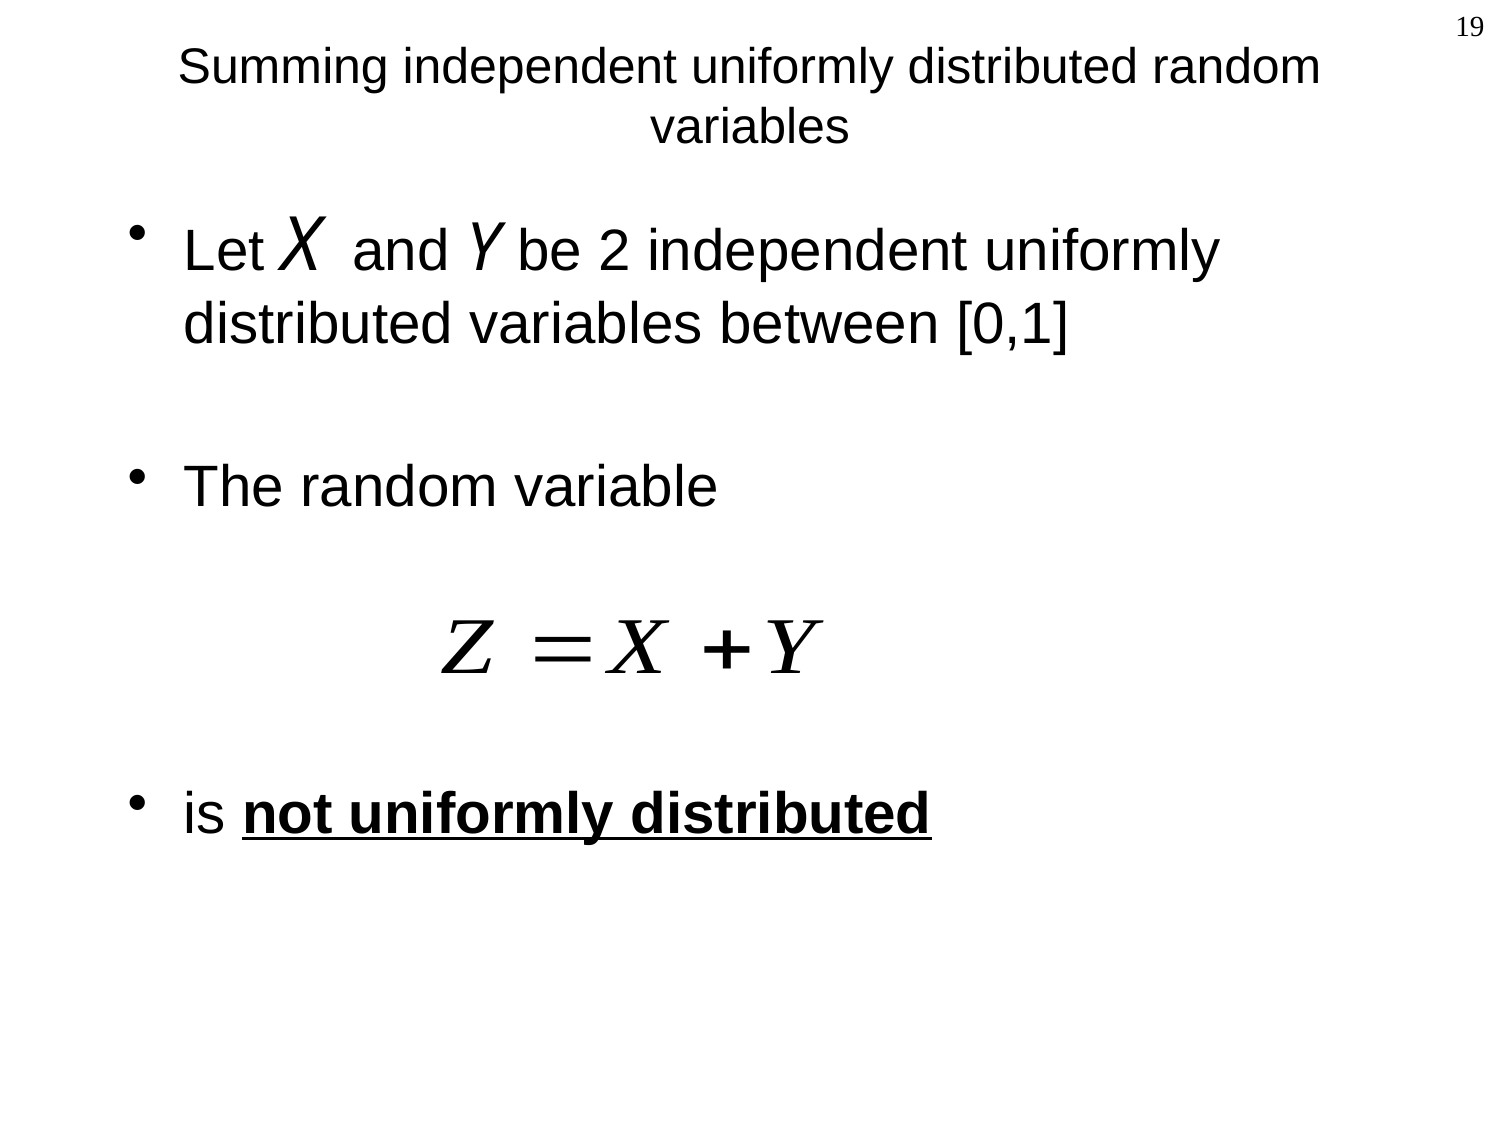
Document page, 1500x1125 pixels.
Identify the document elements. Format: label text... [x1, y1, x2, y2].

slide_number 19 [1187, 0, 1500, 76]
title Summing independent uniformly distributed random variables [112, 0, 1388, 187]
list Let X and Y be 2 independent uniformly distributed variables between [0,1] The random variable is not uniformly distributed [112, 187, 1388, 1026]
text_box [424, 599, 847, 688]
